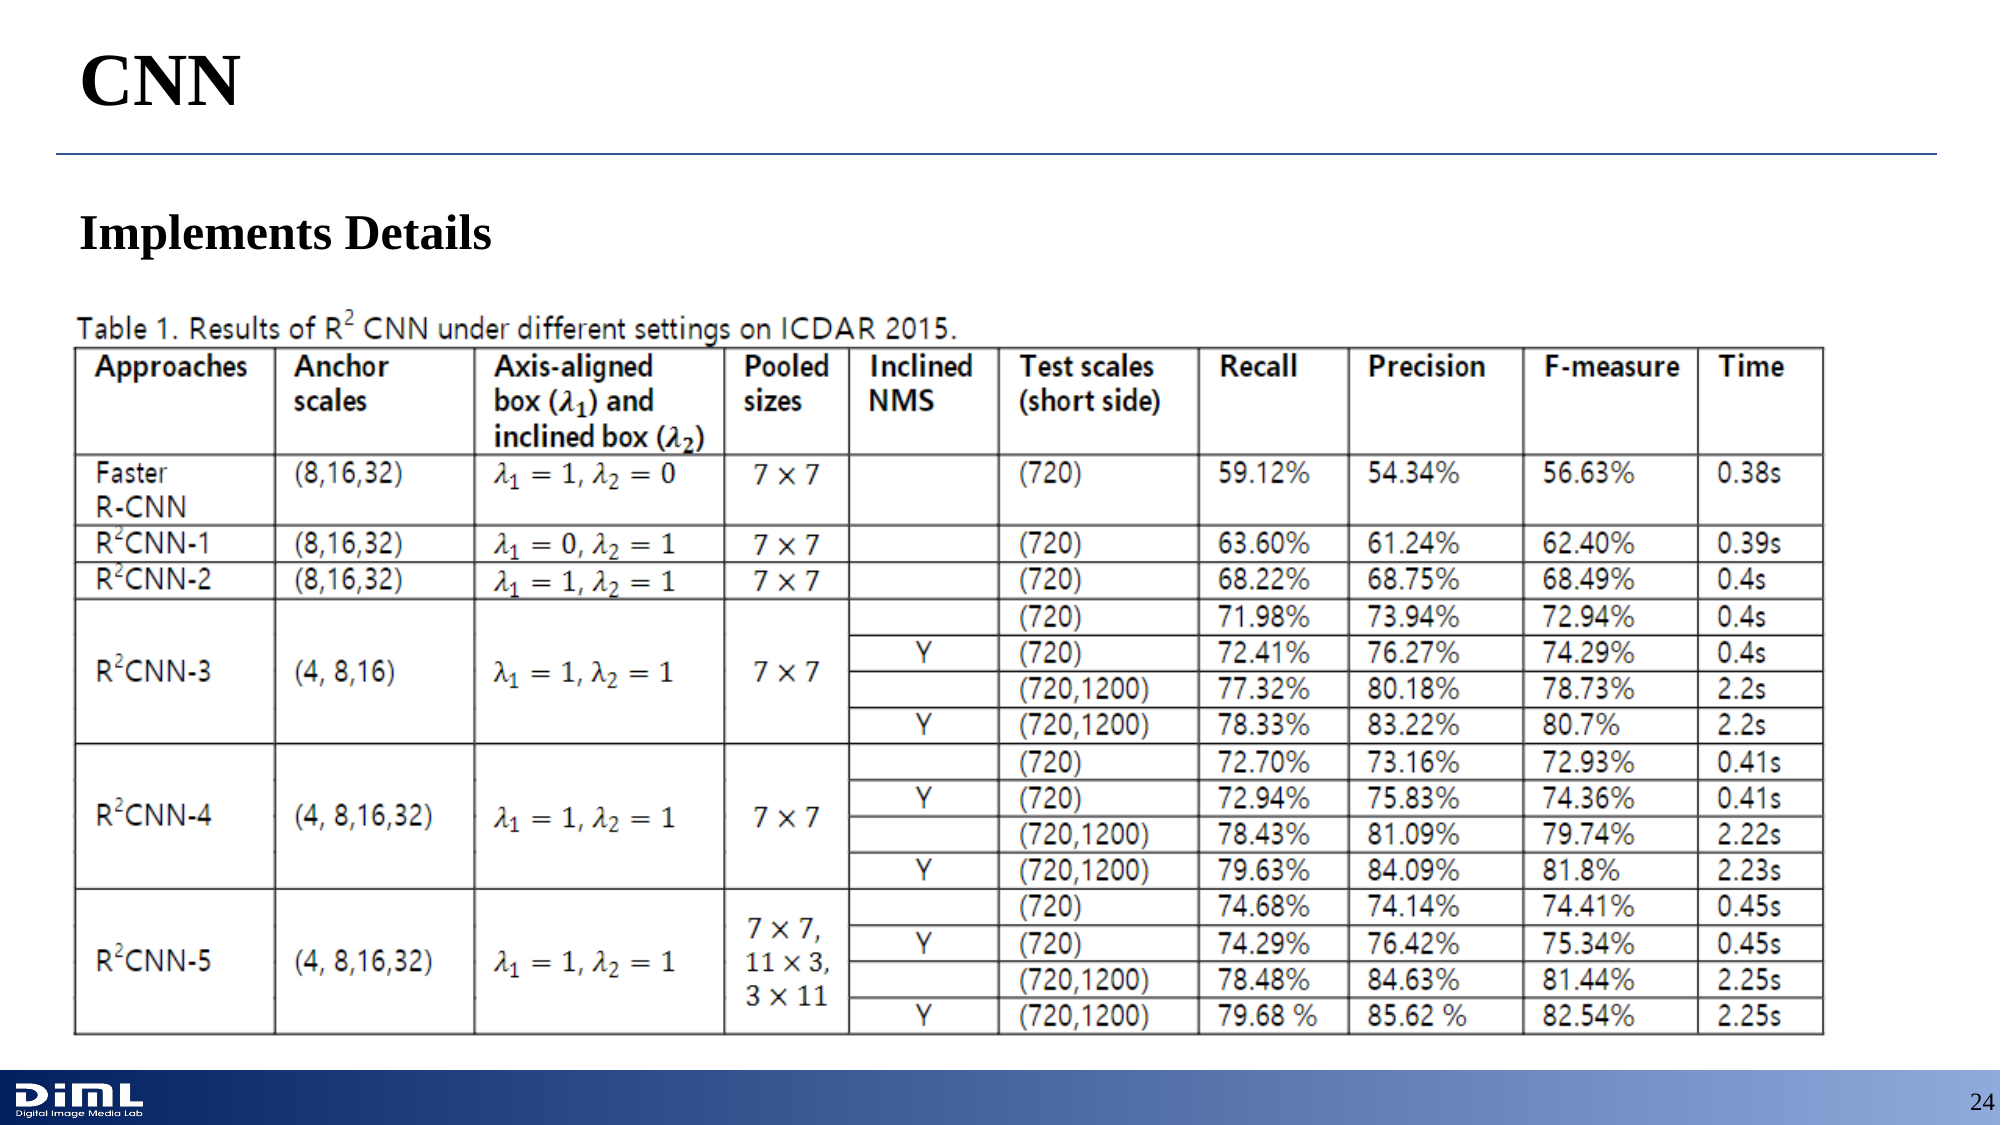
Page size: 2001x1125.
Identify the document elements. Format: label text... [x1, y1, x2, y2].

slide_number 24 [1560, 1070, 2000, 1125]
text_box Implements Details [64, 192, 1070, 268]
picture [64, 308, 1835, 1045]
picture [11, 1078, 147, 1122]
